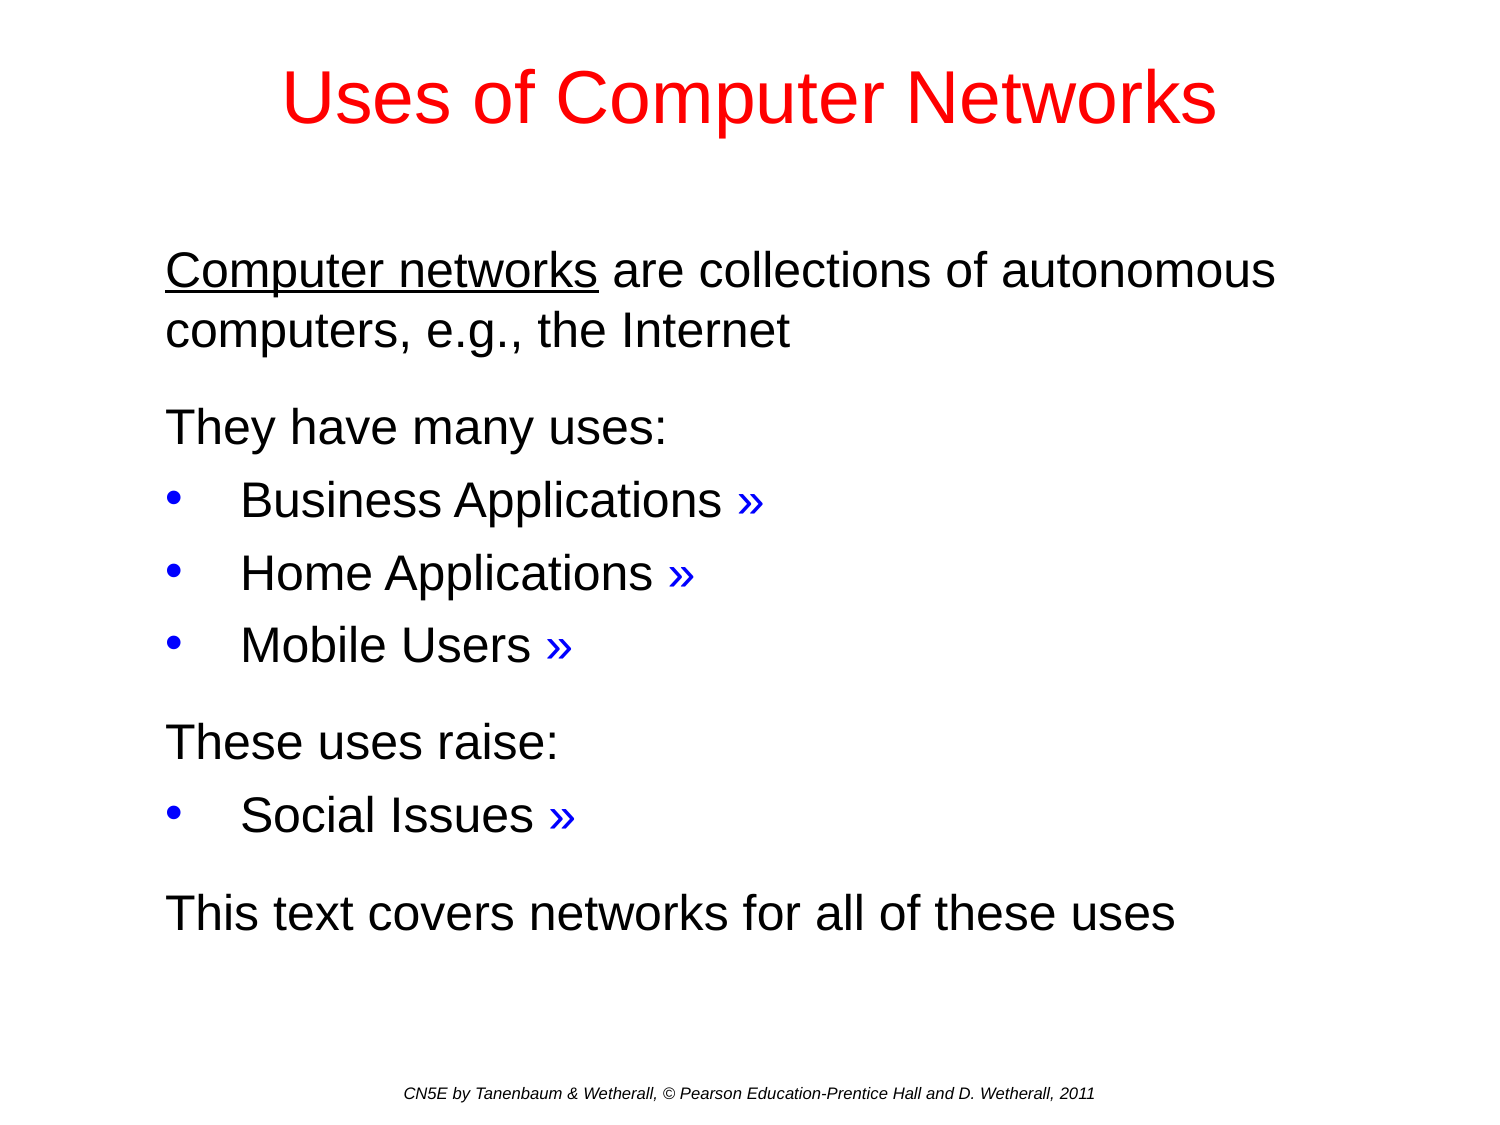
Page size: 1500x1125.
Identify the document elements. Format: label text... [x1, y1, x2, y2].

footer CN5E by Tanenbaum & Wetherall, © Pearson Education-Prentice Hall and D. Wetherall, 2011 [0, 1074, 1500, 1125]
title Uses of Computer Networks [0, 0, 1500, 188]
list Computer networks are collections of autonomous computers, e.g., the Internet They have many uses: Business Applications » Home Applications » Mobile Users » These uses raise: Social Issues » This text covers networks for all of these uses [149, 229, 1429, 985]
